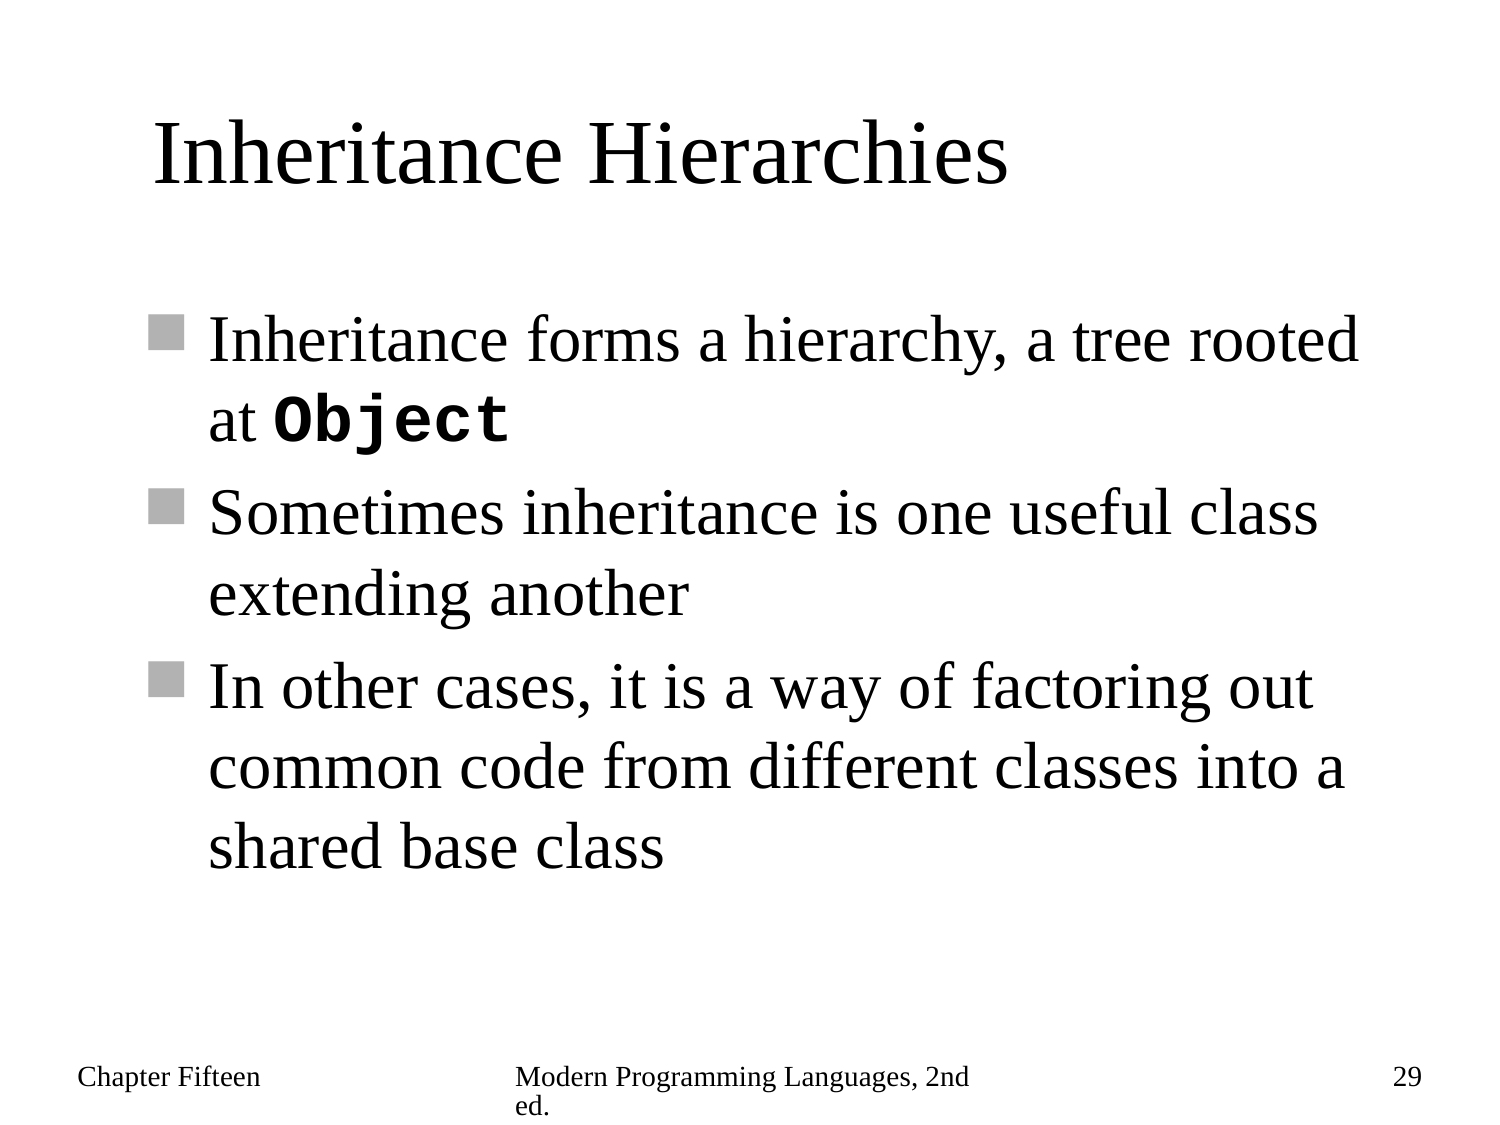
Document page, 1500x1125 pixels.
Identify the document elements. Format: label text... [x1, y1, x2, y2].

slide_number 29 [1124, 1036, 1438, 1113]
footer Modern Programming Languages, 2nd ed. [499, 1036, 1001, 1113]
title Inheritance Hierarchies [137, 56, 1413, 238]
list Inheritance forms a hierarchy, a tree rooted at Object Sometimes inheritance is one useful class extending another In other cases, it is a way of factoring out common code from different classes into a shared base class [137, 287, 1413, 963]
slide_number Chapter Fifteen [62, 1036, 401, 1113]
